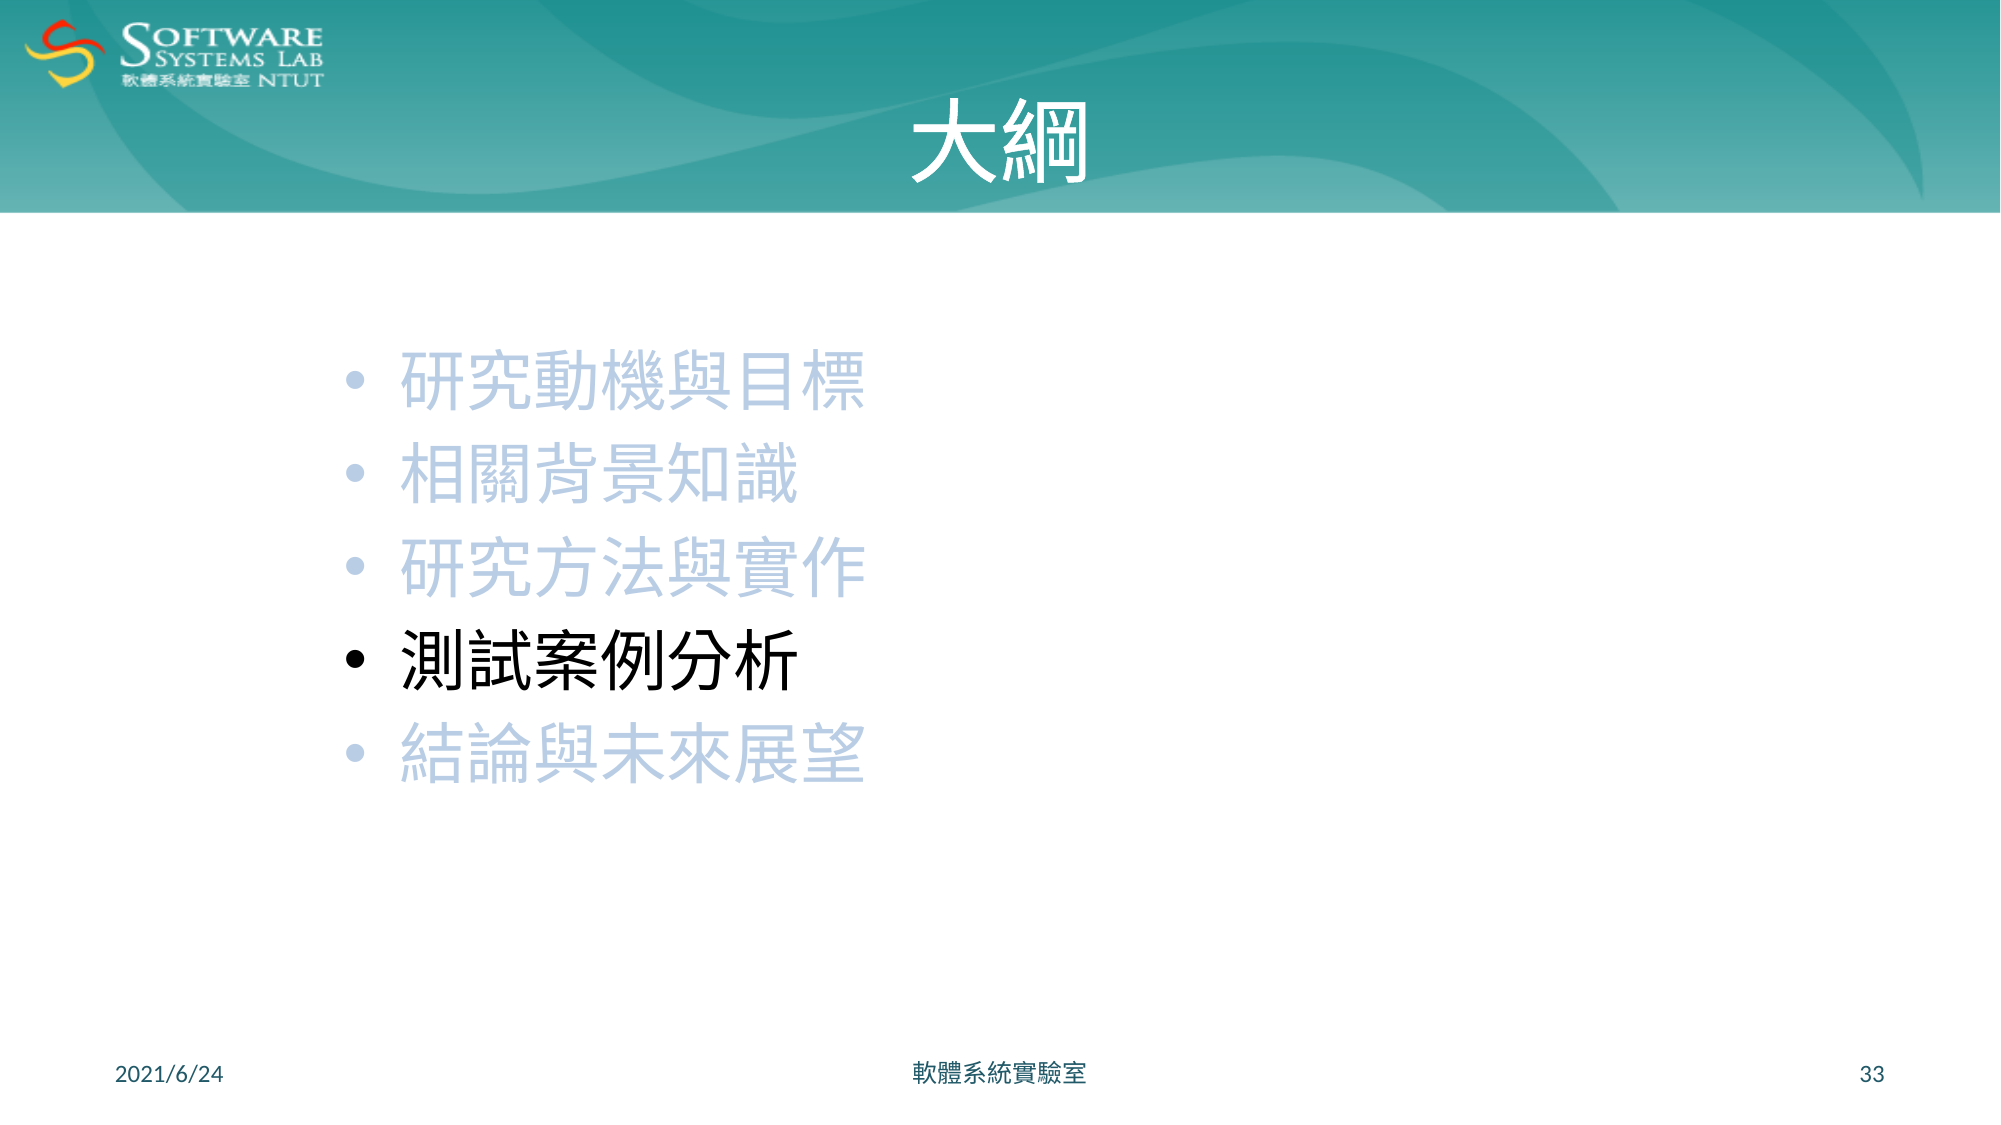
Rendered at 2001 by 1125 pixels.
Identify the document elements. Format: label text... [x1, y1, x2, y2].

list 研究動機與目標 相關背景知識 研究方法與實作 測試案例分析 結論與未來展望 [328, 331, 1194, 992]
footer 軟體系統實驗室 [683, 1042, 1317, 1103]
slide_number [99, 1042, 567, 1103]
picture [0, 0, 2001, 1125]
slide_number 33 [1433, 1042, 1900, 1103]
title 大綱 [99, 44, 1901, 233]
